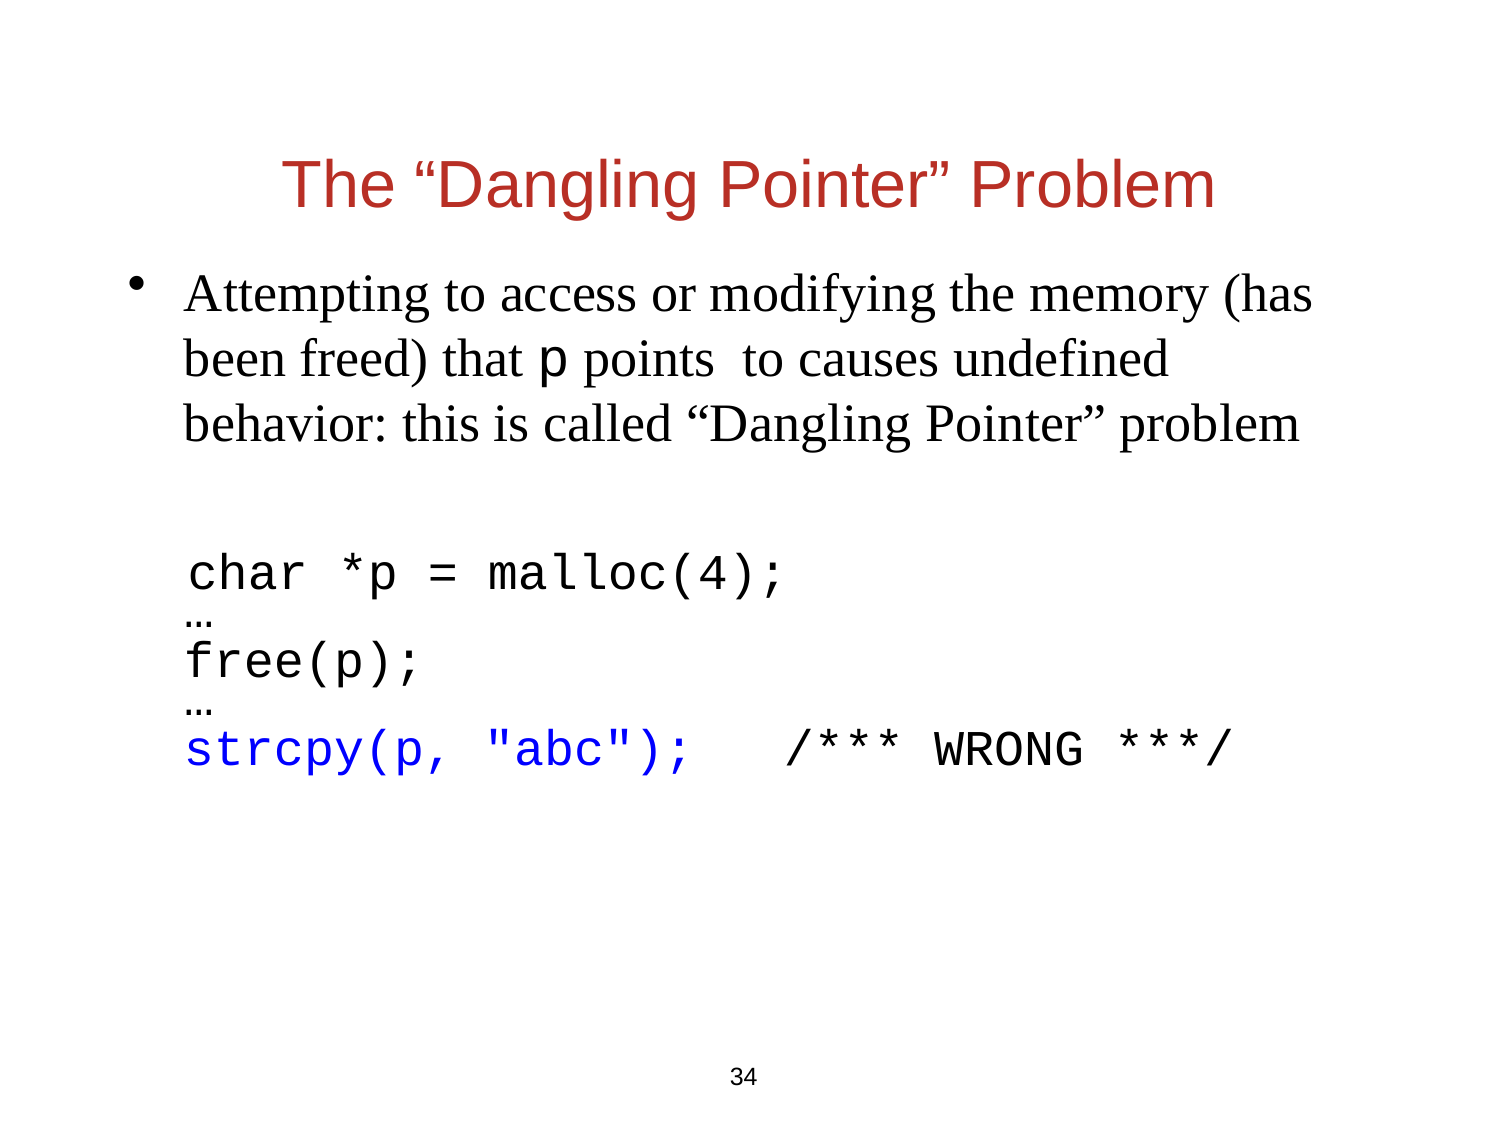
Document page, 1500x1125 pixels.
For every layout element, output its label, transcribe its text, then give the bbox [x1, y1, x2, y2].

title The “Dangling Pointer” Problem [112, 125, 1388, 238]
text_box 34 [687, 1050, 800, 1100]
list Attempting to access or modifying the memory (has been freed) that p points to causes undefined behavior: this is called “Dangling Pointer” problem char *p = malloc(4); … free(p); … strcpy(p, "abc"); /*** WRONG ***/ [112, 249, 1388, 1038]
